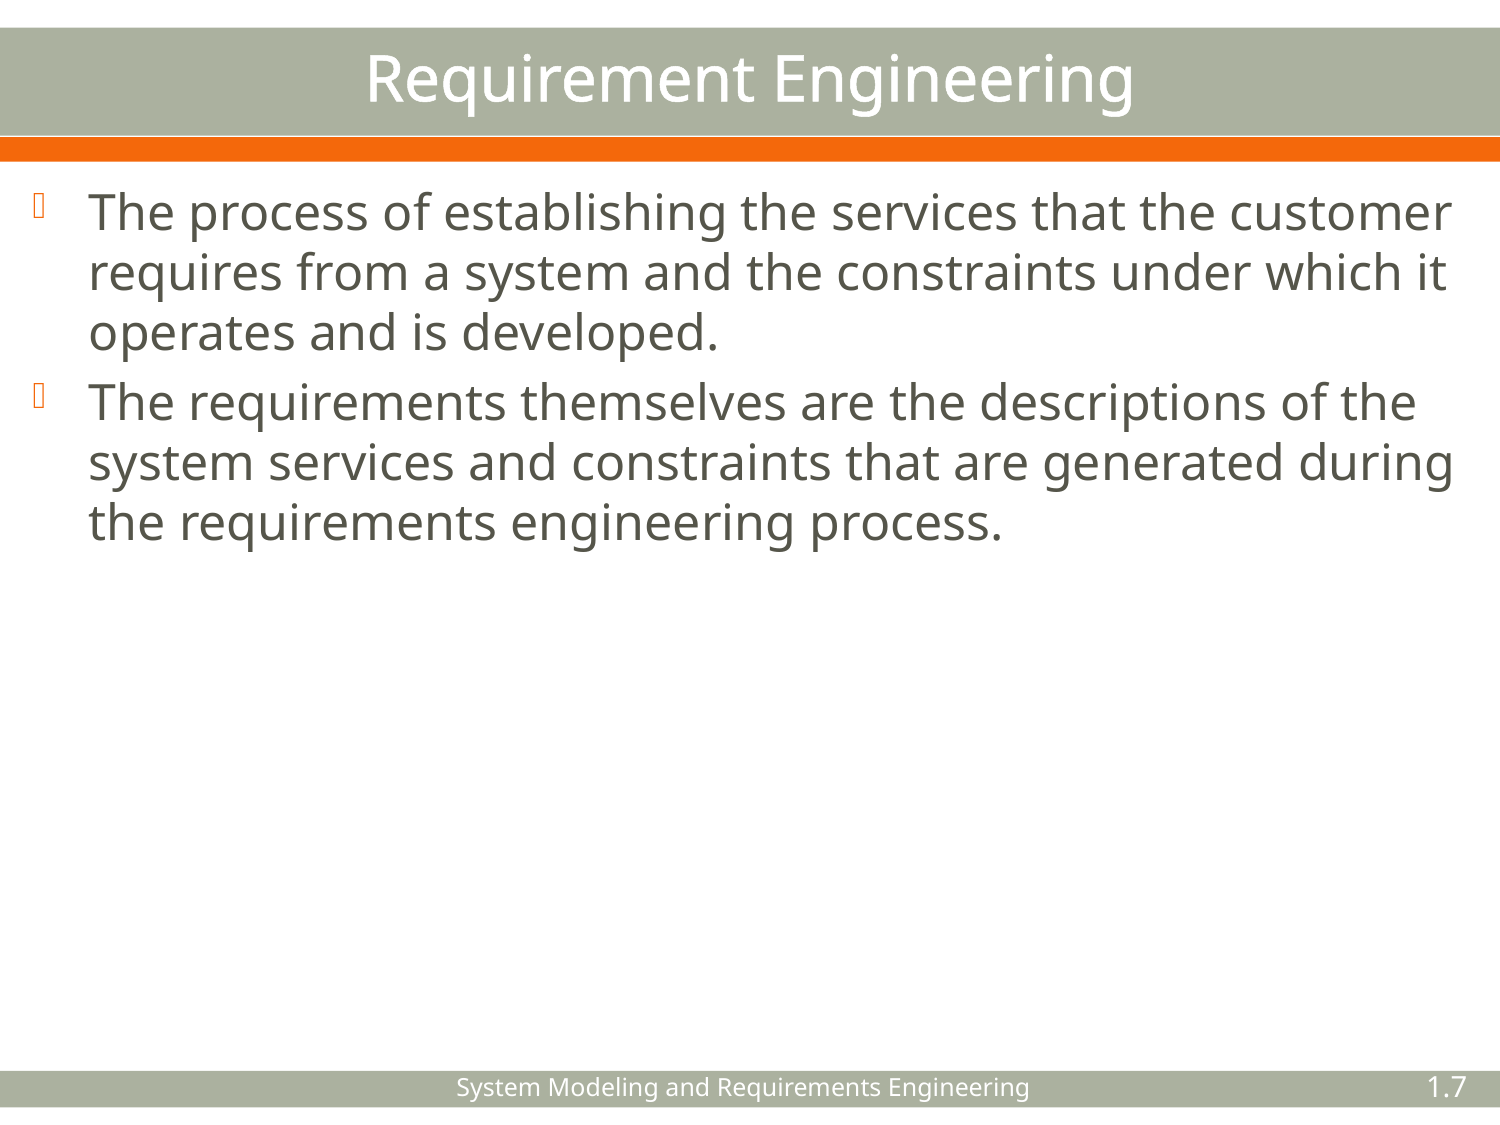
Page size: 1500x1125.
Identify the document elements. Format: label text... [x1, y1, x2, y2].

slide_number 7 [1222, 1058, 1483, 1119]
list The process of establishing the services that the customer requires from a system and the constraints under which it operates and is developed. The requirements themselves are the descriptions of the system services and constraints that are generated during the requirements engineering process. [17, 172, 1483, 1059]
footer System Modeling and Requirements Engineering [348, 1058, 1140, 1119]
title Requirement Engineering [0, 29, 1500, 123]
